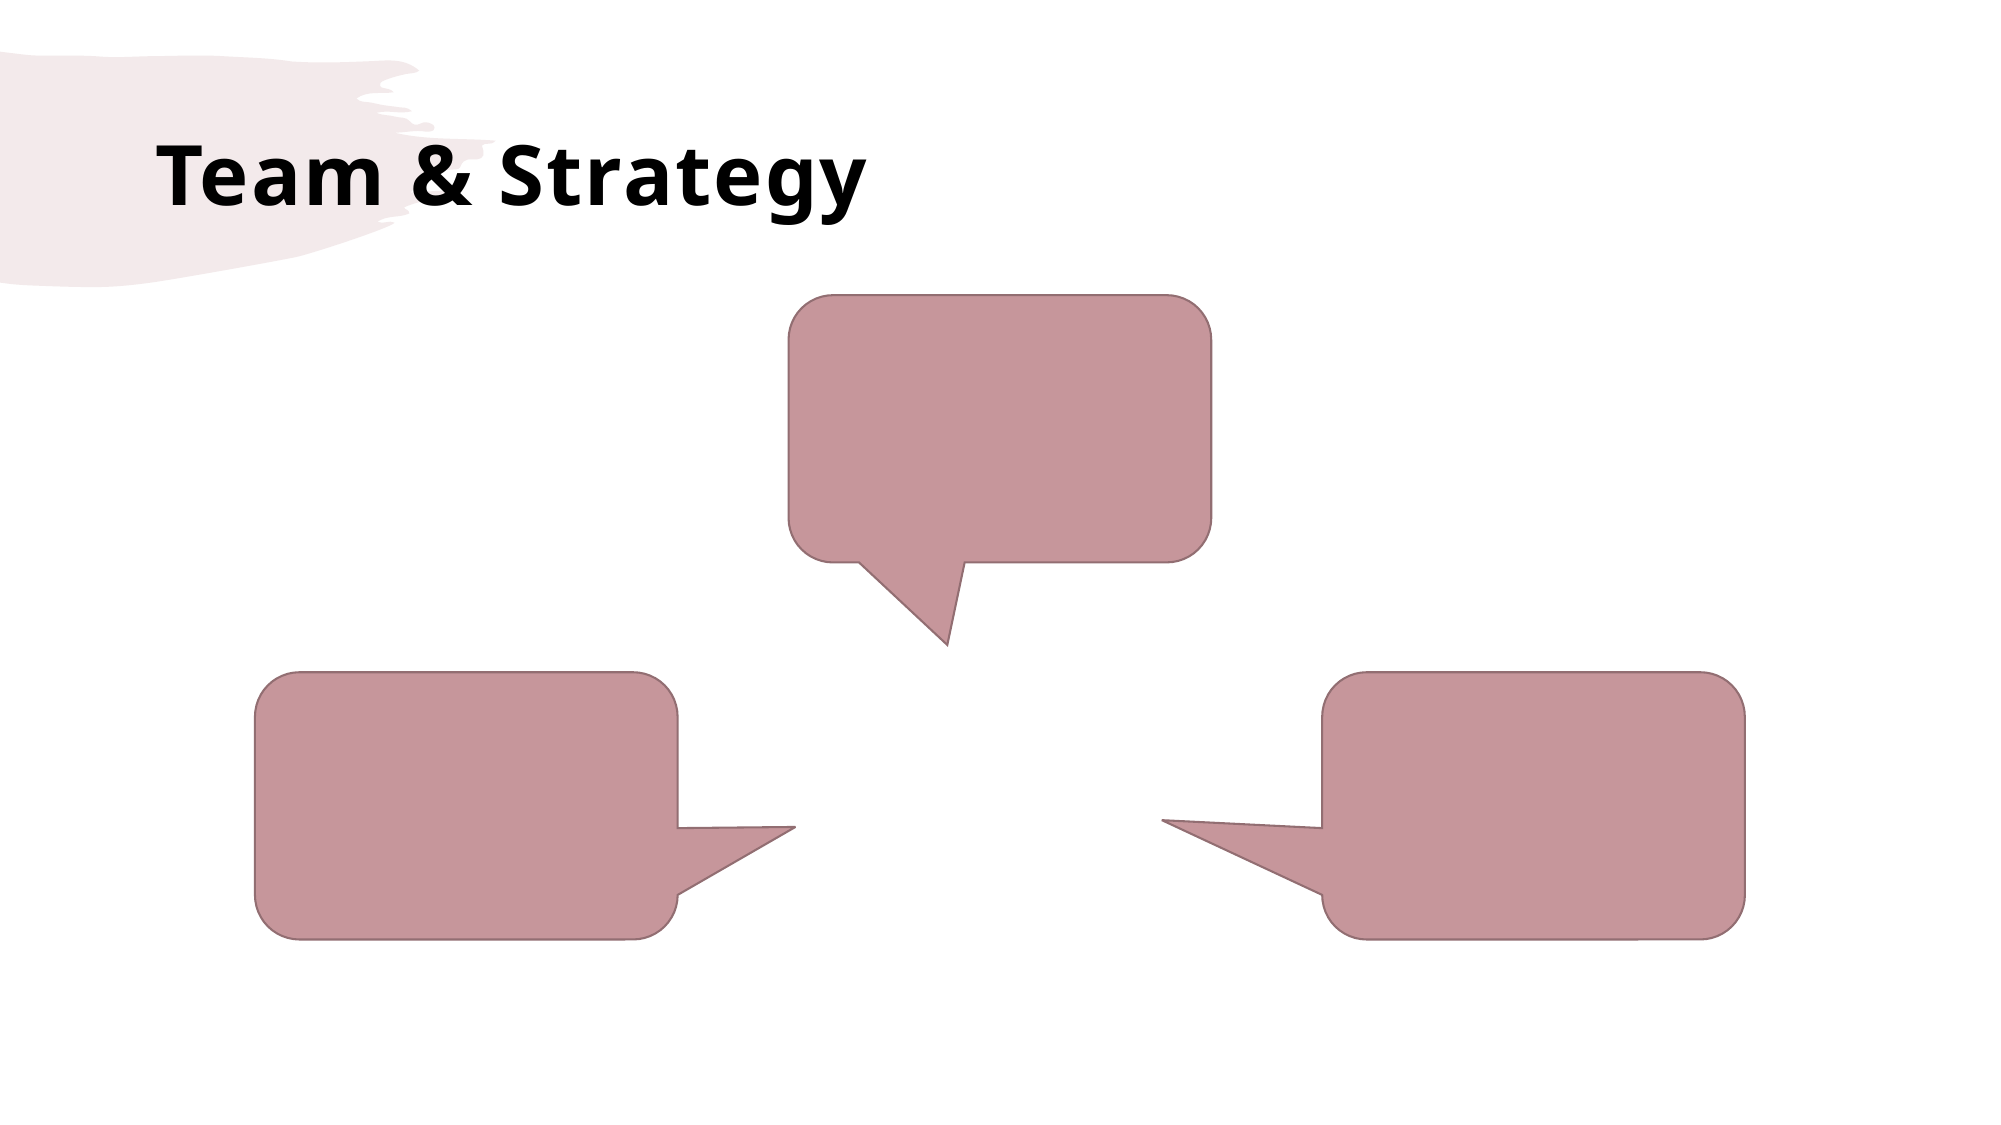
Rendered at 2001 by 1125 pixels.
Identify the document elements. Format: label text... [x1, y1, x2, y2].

text_box [787, 294, 1213, 647]
title Team & Strategy [137, 59, 1863, 278]
text_box [1161, 671, 1746, 941]
text_box [253, 671, 796, 941]
